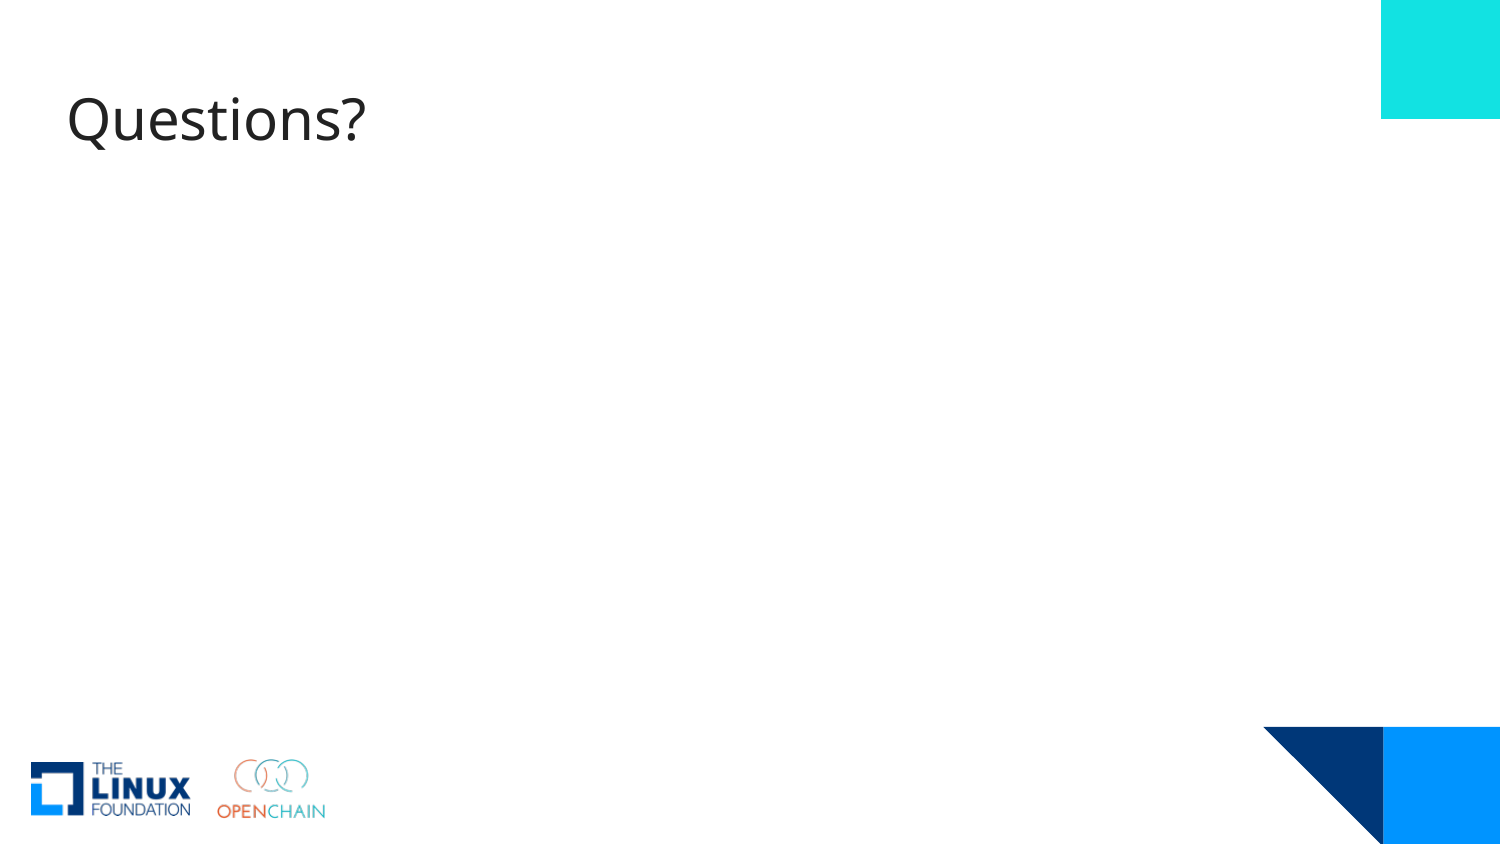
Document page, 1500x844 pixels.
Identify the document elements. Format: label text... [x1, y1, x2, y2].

picture [215, 757, 327, 821]
title Questions? [51, 67, 1449, 167]
picture [31, 762, 191, 816]
